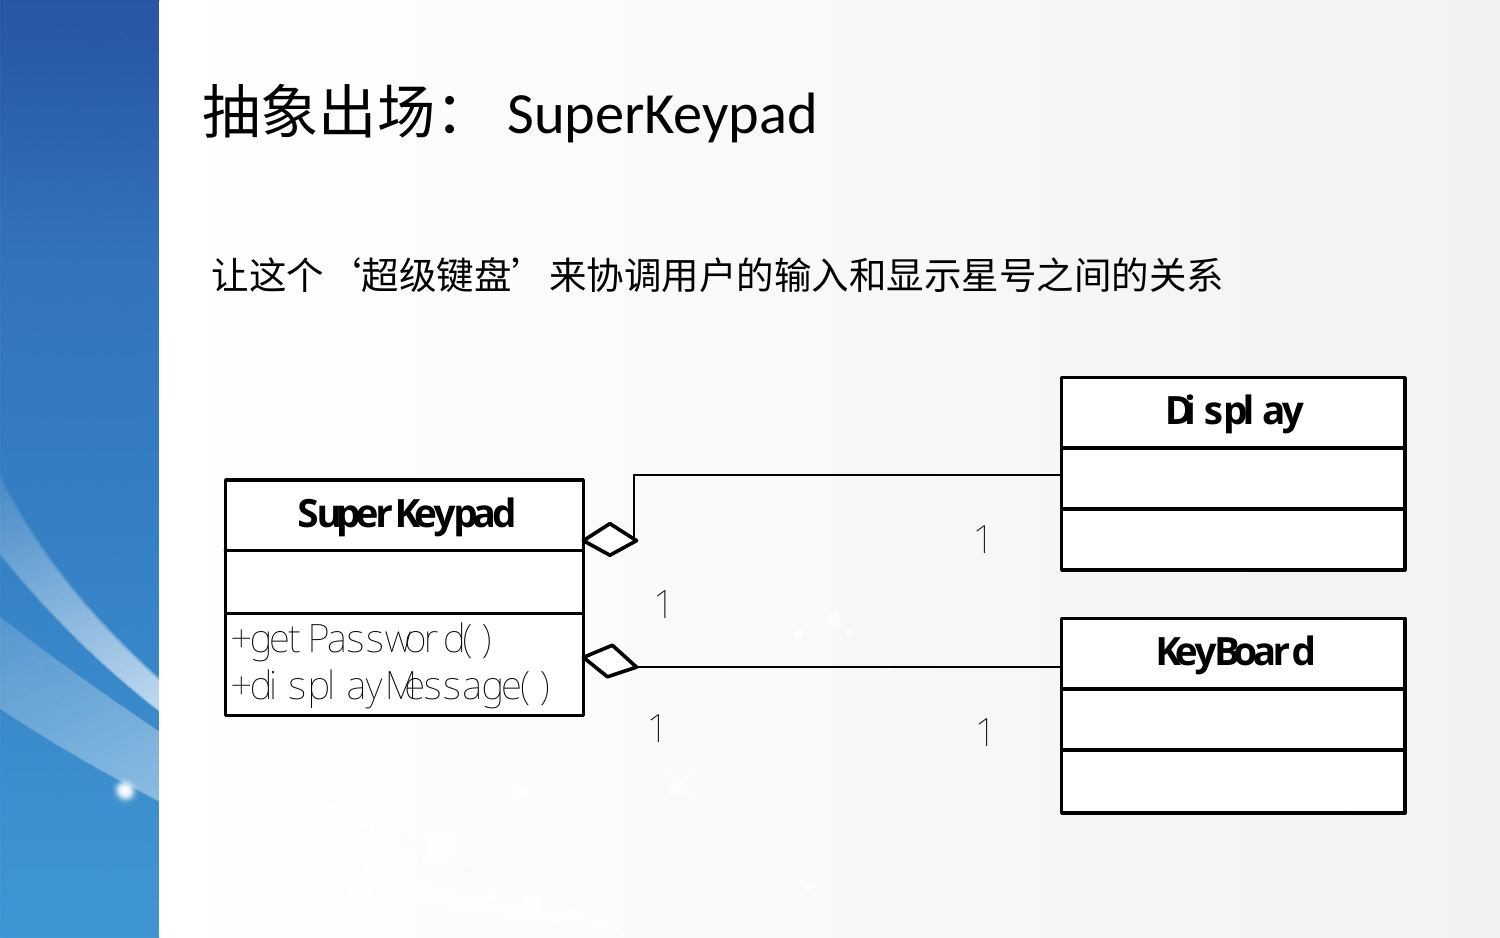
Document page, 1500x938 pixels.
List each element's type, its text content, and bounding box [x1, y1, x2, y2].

text_box 让这个‘超级键盘’来协调用户的输入和显示星号之间的关系 [196, 244, 1240, 305]
text_box [191, 187, 1391, 938]
picture [218, 370, 1412, 820]
text_box [218, 161, 1418, 938]
text_box 抽象出场：SuperKeypad [187, 31, 1348, 188]
picture [0, 0, 191, 938]
